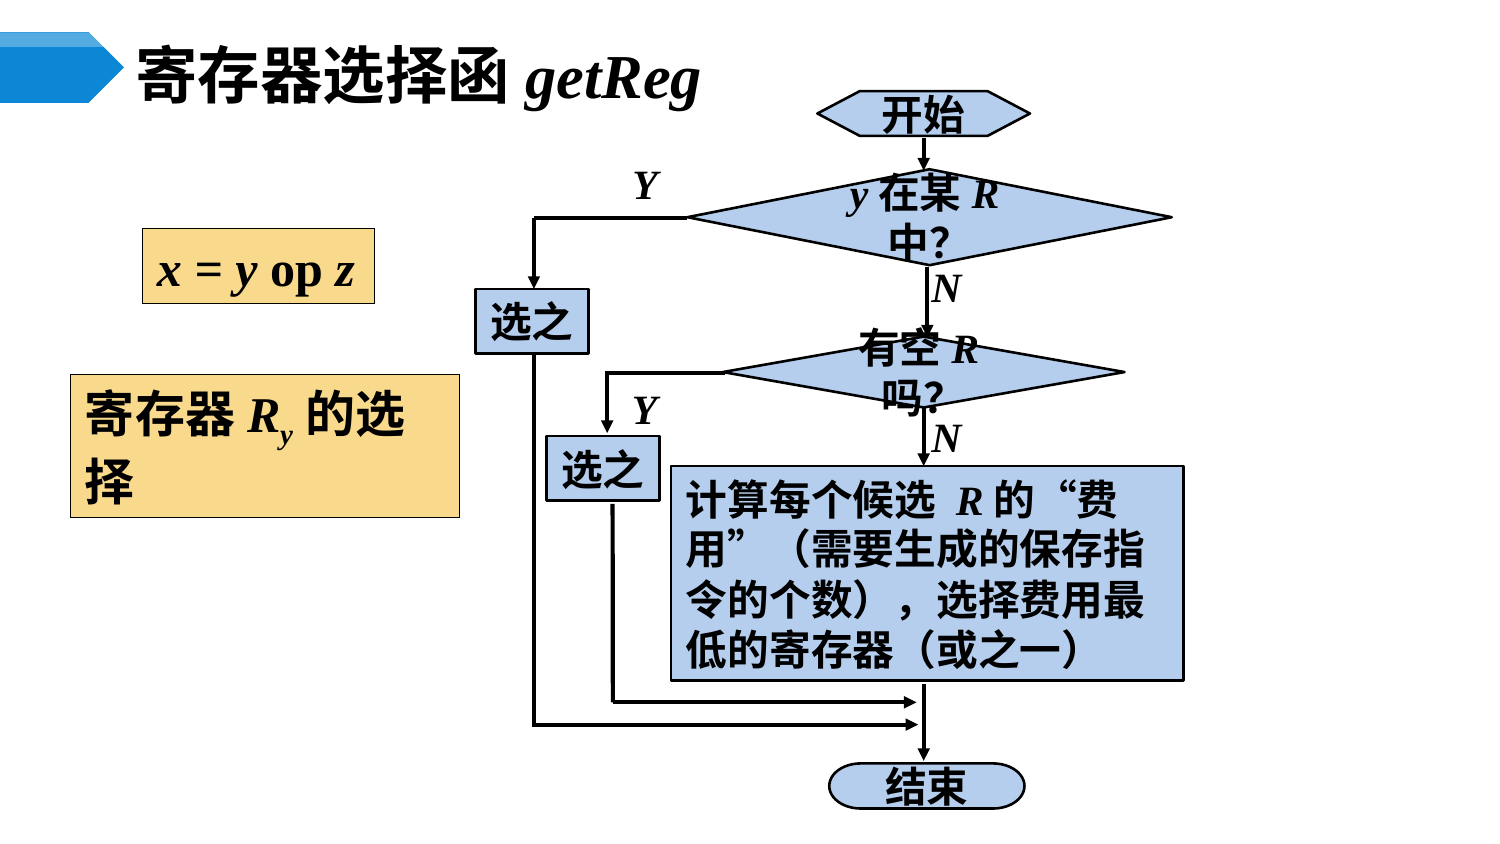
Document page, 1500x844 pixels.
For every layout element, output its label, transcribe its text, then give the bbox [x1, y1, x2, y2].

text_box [474, 90, 1184, 809]
text_box 寄存器Ry的选择 [70, 374, 460, 518]
text_box x = y op z [142, 228, 375, 304]
title 寄存器选择函getReg [123, 43, 1425, 103]
